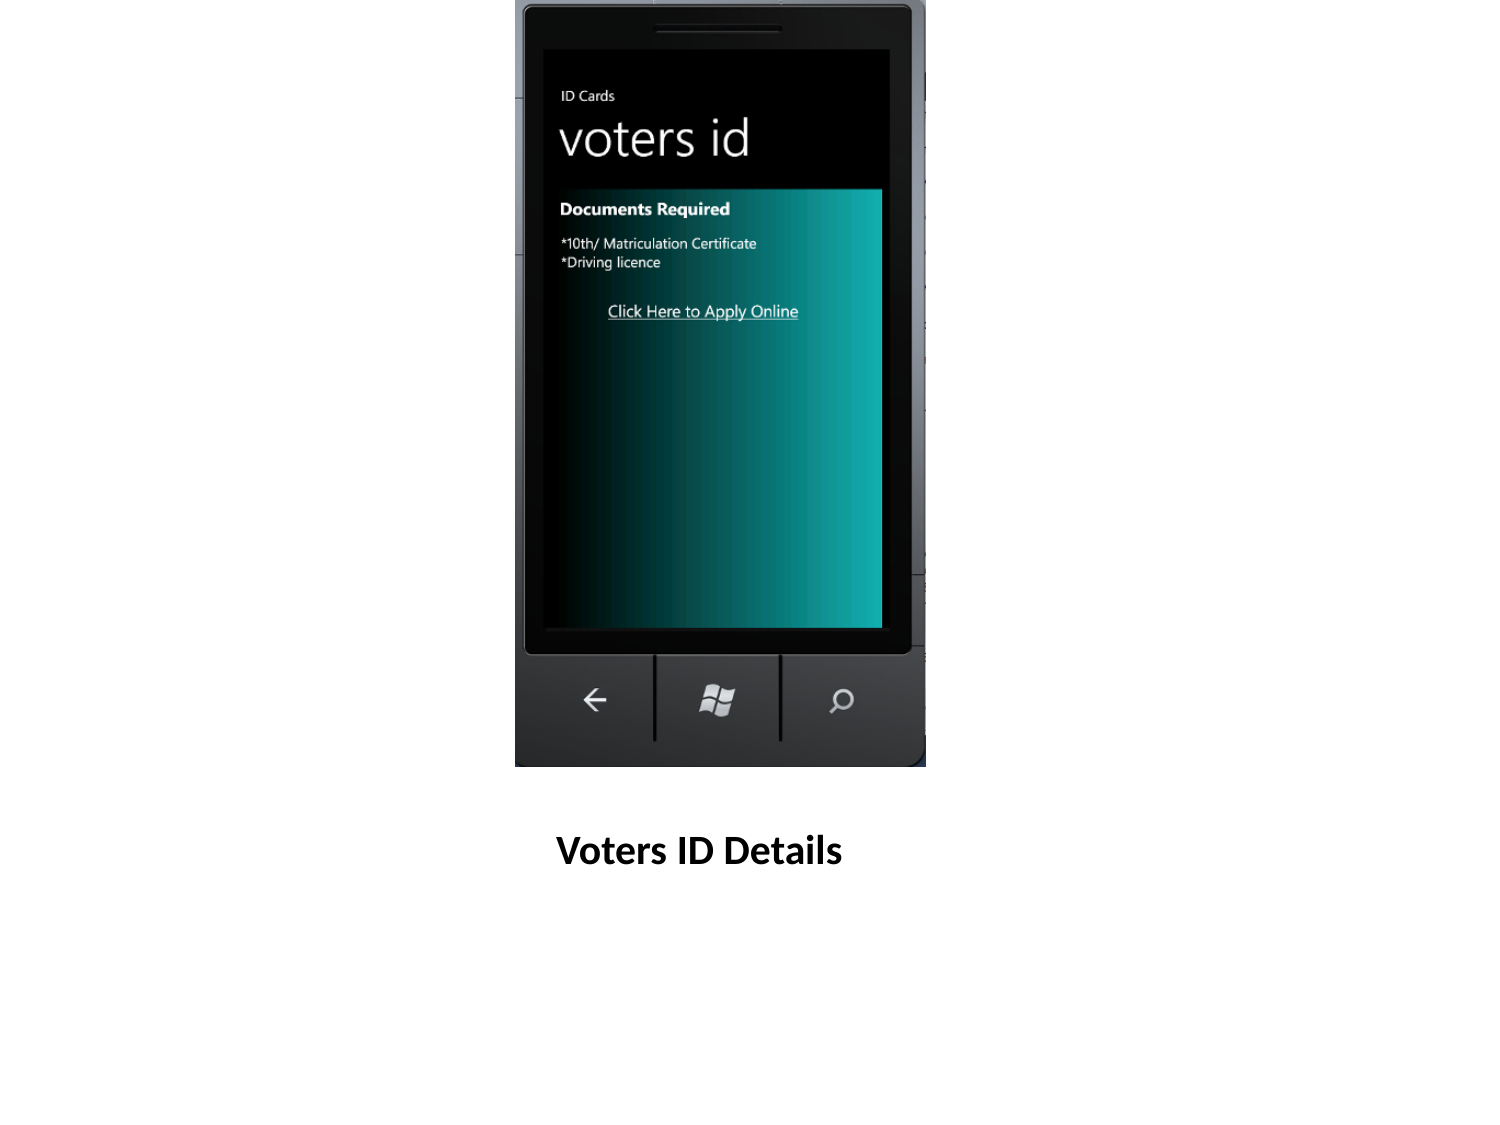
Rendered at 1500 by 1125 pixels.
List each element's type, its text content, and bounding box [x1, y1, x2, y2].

picture [515, 0, 926, 767]
title Voters ID Details [294, 787, 1194, 881]
